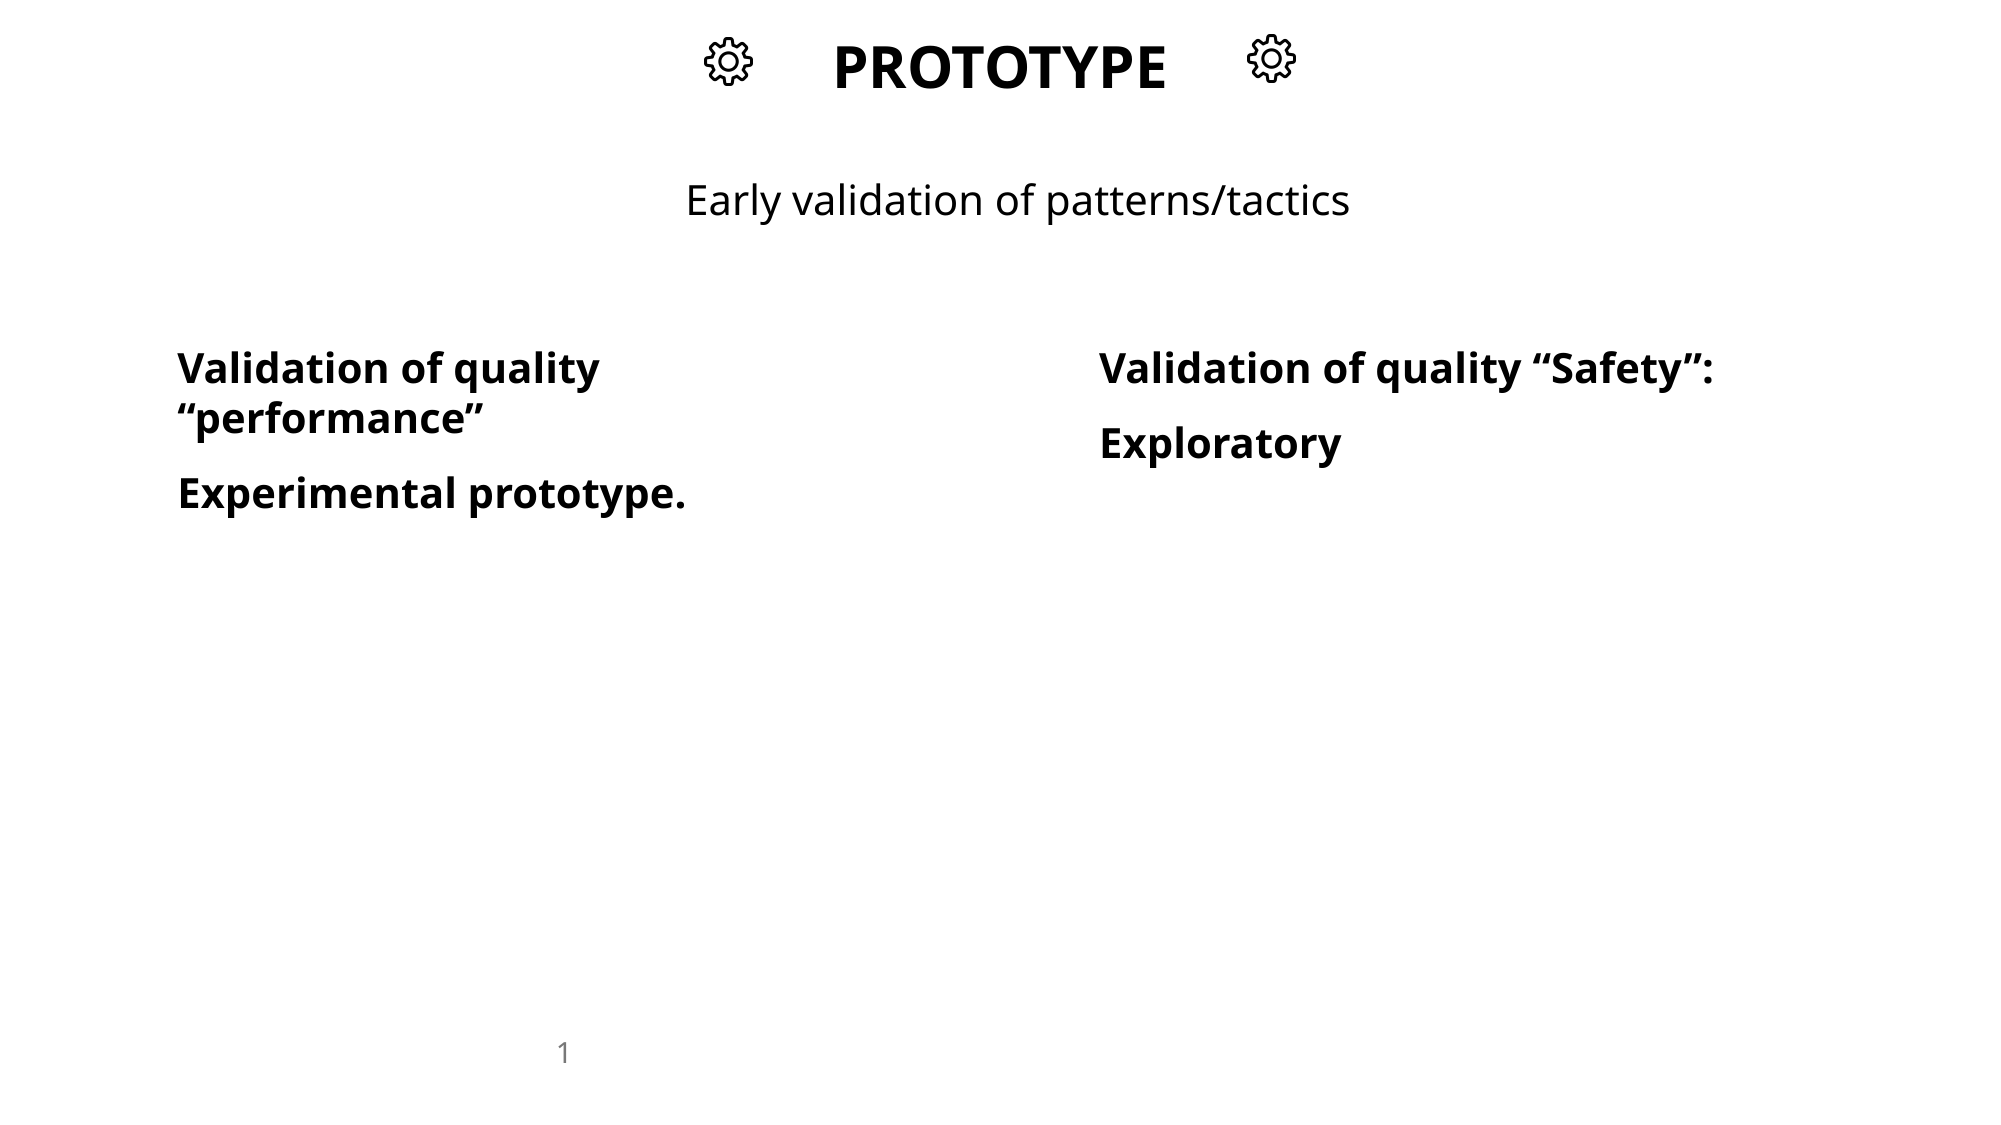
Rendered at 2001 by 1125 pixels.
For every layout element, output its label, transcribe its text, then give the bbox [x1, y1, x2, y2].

text_box Prototype [146, 0, 1854, 109]
picture [1246, 33, 1297, 84]
text_box Validation of quality “Safety”: Exploratory [1084, 334, 1819, 747]
slide_number 1 [149, 1024, 588, 1085]
picture [703, 36, 754, 87]
text_box Validation of quality “performance” Experimental prototype. [162, 334, 897, 979]
list Early validation of patterns/tactics [670, 165, 1452, 298]
